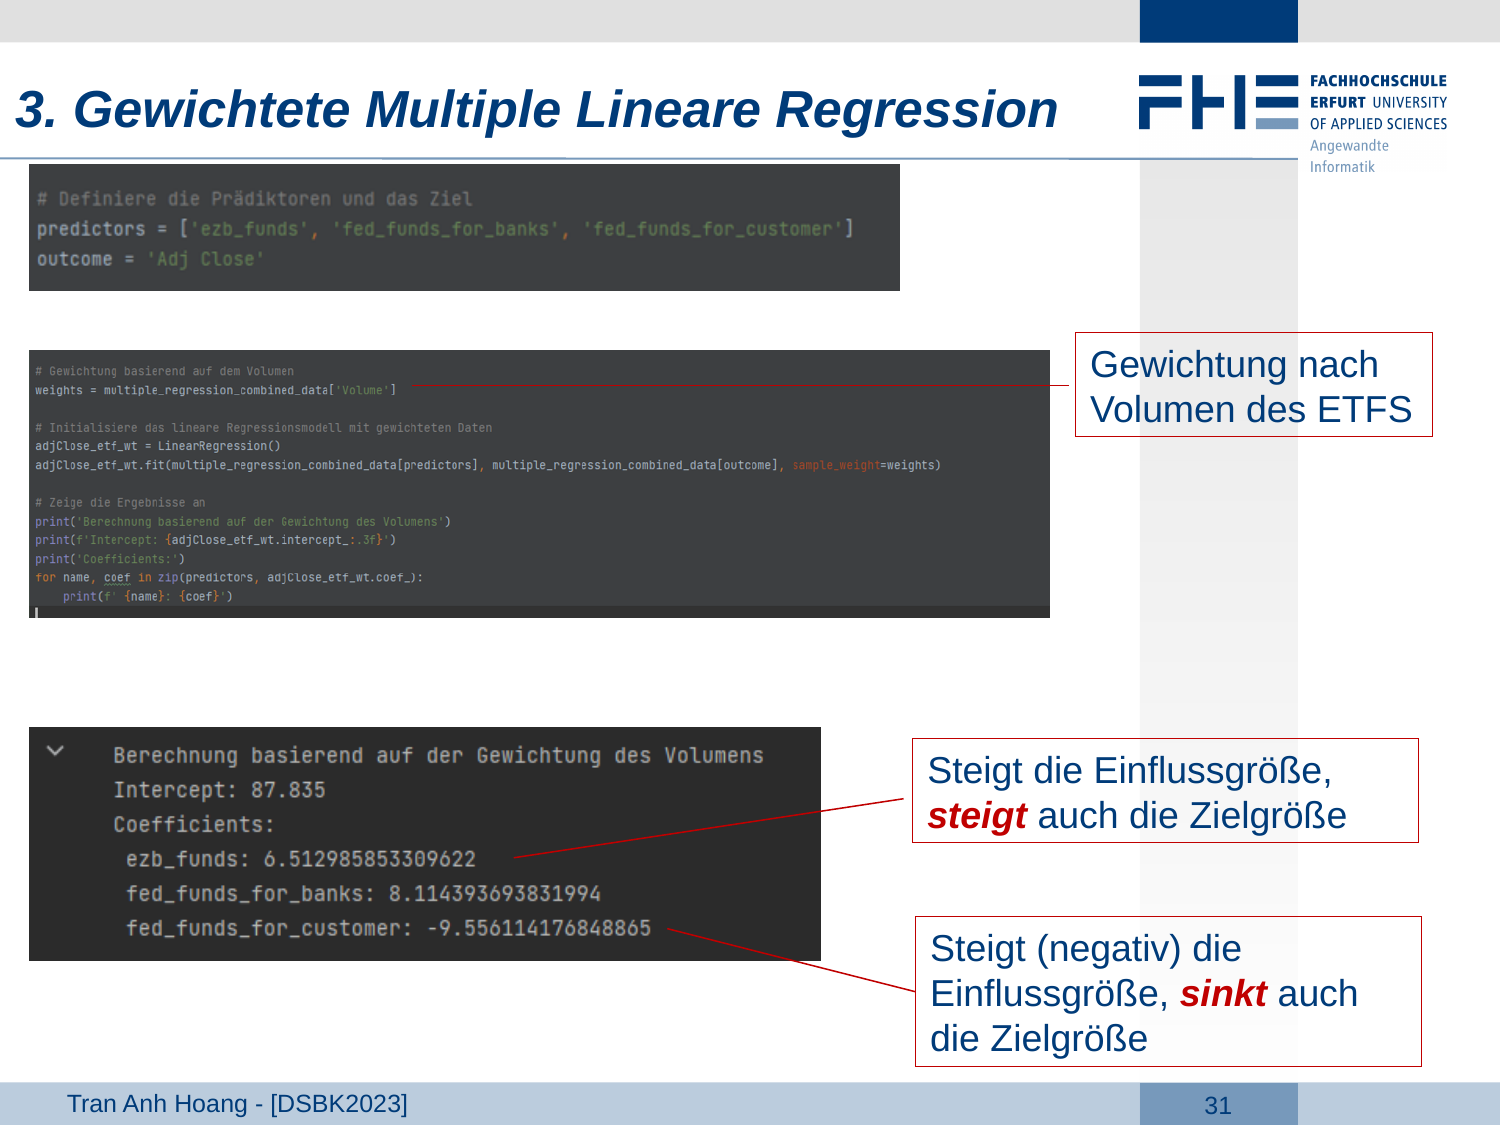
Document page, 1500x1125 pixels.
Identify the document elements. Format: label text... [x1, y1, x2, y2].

picture [29, 350, 1050, 618]
picture [29, 164, 900, 291]
text_box Steigt (negativ) die Einflussgröße, sinkt auch die Zielgröße [915, 916, 1422, 1067]
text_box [667, 928, 916, 993]
picture [29, 727, 821, 961]
text_box Gewichtung nach Volumen des ETFS [1075, 332, 1433, 437]
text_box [513, 798, 904, 858]
title 3. Gewichtete Multiple Lineare Regression [0, 41, 1146, 171]
text_box Steigt die Einflussgröße, steigt auch die Zielgröße [912, 738, 1419, 843]
picture [1146, 75, 1447, 172]
